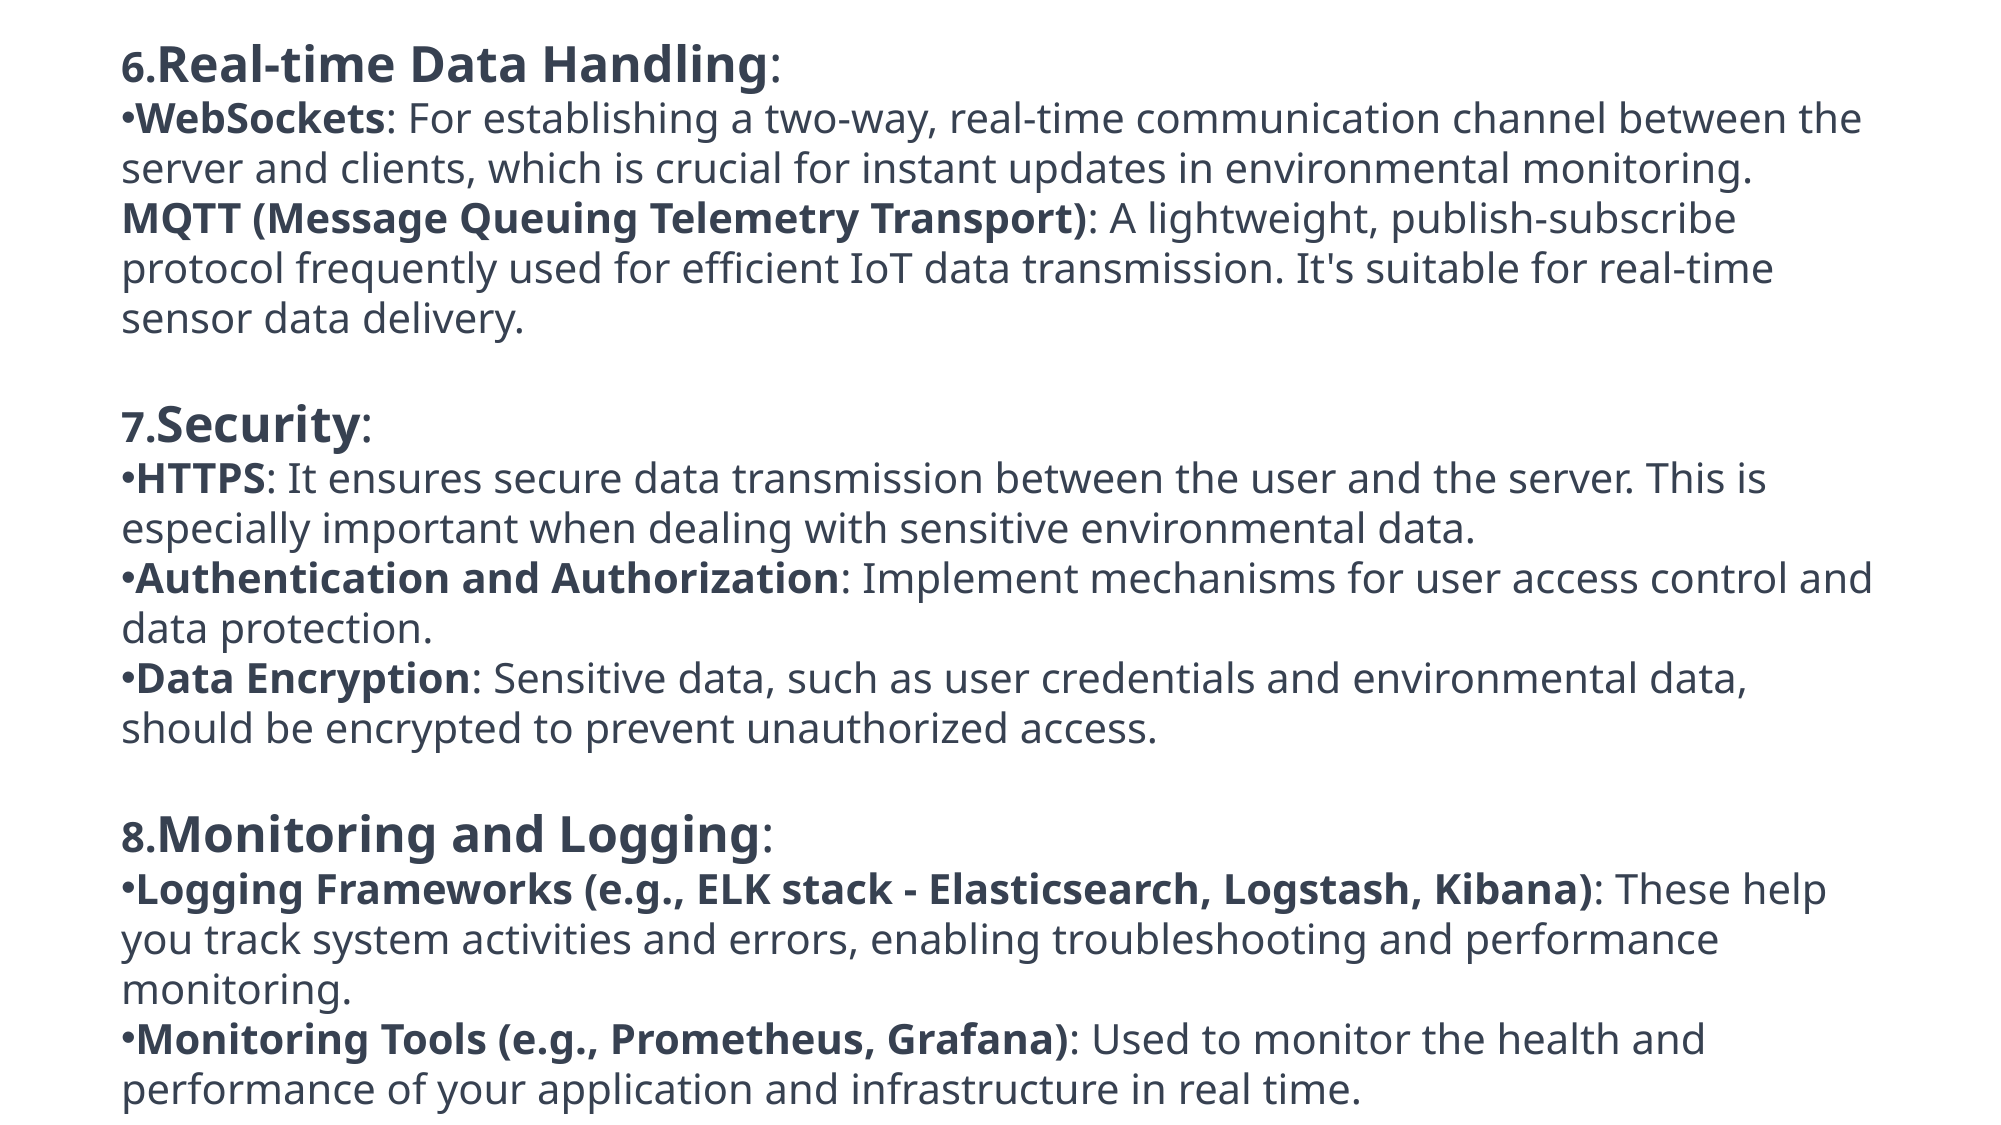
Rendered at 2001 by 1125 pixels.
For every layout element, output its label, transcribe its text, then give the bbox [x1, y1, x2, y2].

text_box 6.Real-time Data Handling: WebSockets: For establishing a two-way, real-time communication channel between the server and clients, which is crucial for instant updates in environmental monitoring. MQTT (Message Queuing Telemetry Transport): A lightweight, publish-subscribe protocol frequently used for efficient IoT data transmission. It's suitable for real-time sensor data delivery. 7.Security: HTTPS: It ensures secure data transmission between the user and the server. This is especially important when dealing with sensitive environmental data. Authentication and Authorization: Implement mechanisms for user access control and data protection. Data Encryption: Sensitive data, such as user credentials and environmental data, should be encrypted to prevent unauthorized access. 8.Monitoring and Logging: Logging Frameworks (e.g., ELK stack - Elasticsearch, Logstash, Kibana): These help you track system activities and errors, enabling troubleshooting and performance monitoring. Monitoring Tools (e.g., Prometheus, Grafana): Used to monitor the health and performance of your application and infrastructure in real time. [106, 24, 1894, 1125]
